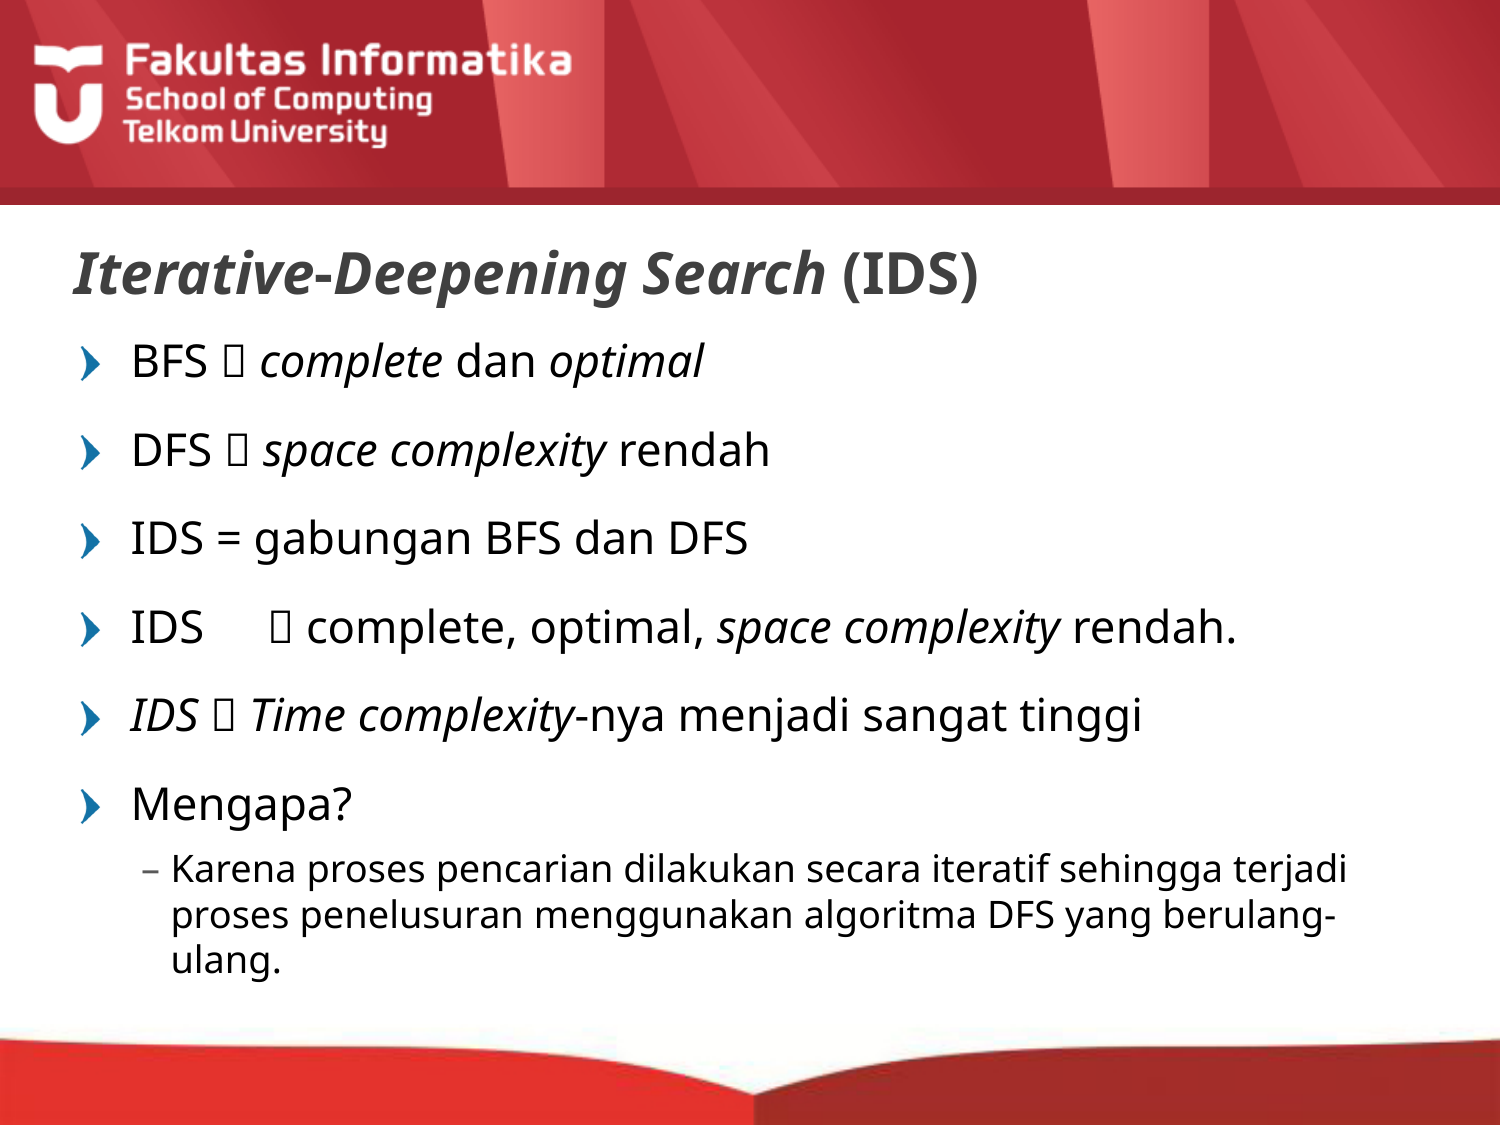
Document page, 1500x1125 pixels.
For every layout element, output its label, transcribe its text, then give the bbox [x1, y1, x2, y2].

picture [74, 424, 104, 472]
title Iterative-Deepening Search (IDS) [59, 219, 1426, 324]
picture [74, 512, 104, 561]
picture [74, 778, 104, 826]
picture [74, 690, 104, 738]
picture [0, 0, 1500, 205]
list BFS  complete dan optimal DFS  space complexity rendah IDS = gabungan BFS dan DFS IDS  complete, optimal, space complexity rendah. IDS  Time complexity-nya menjadi sangat tinggi Mengapa? Karena proses pencarian dilakukan secara iteratif sehingga terjadi proses penelusuran menggunakan algoritma DFS yang berulang-ulang. [59, 324, 1426, 990]
picture [0, 1024, 1500, 1125]
picture [74, 335, 104, 383]
picture [74, 601, 104, 649]
